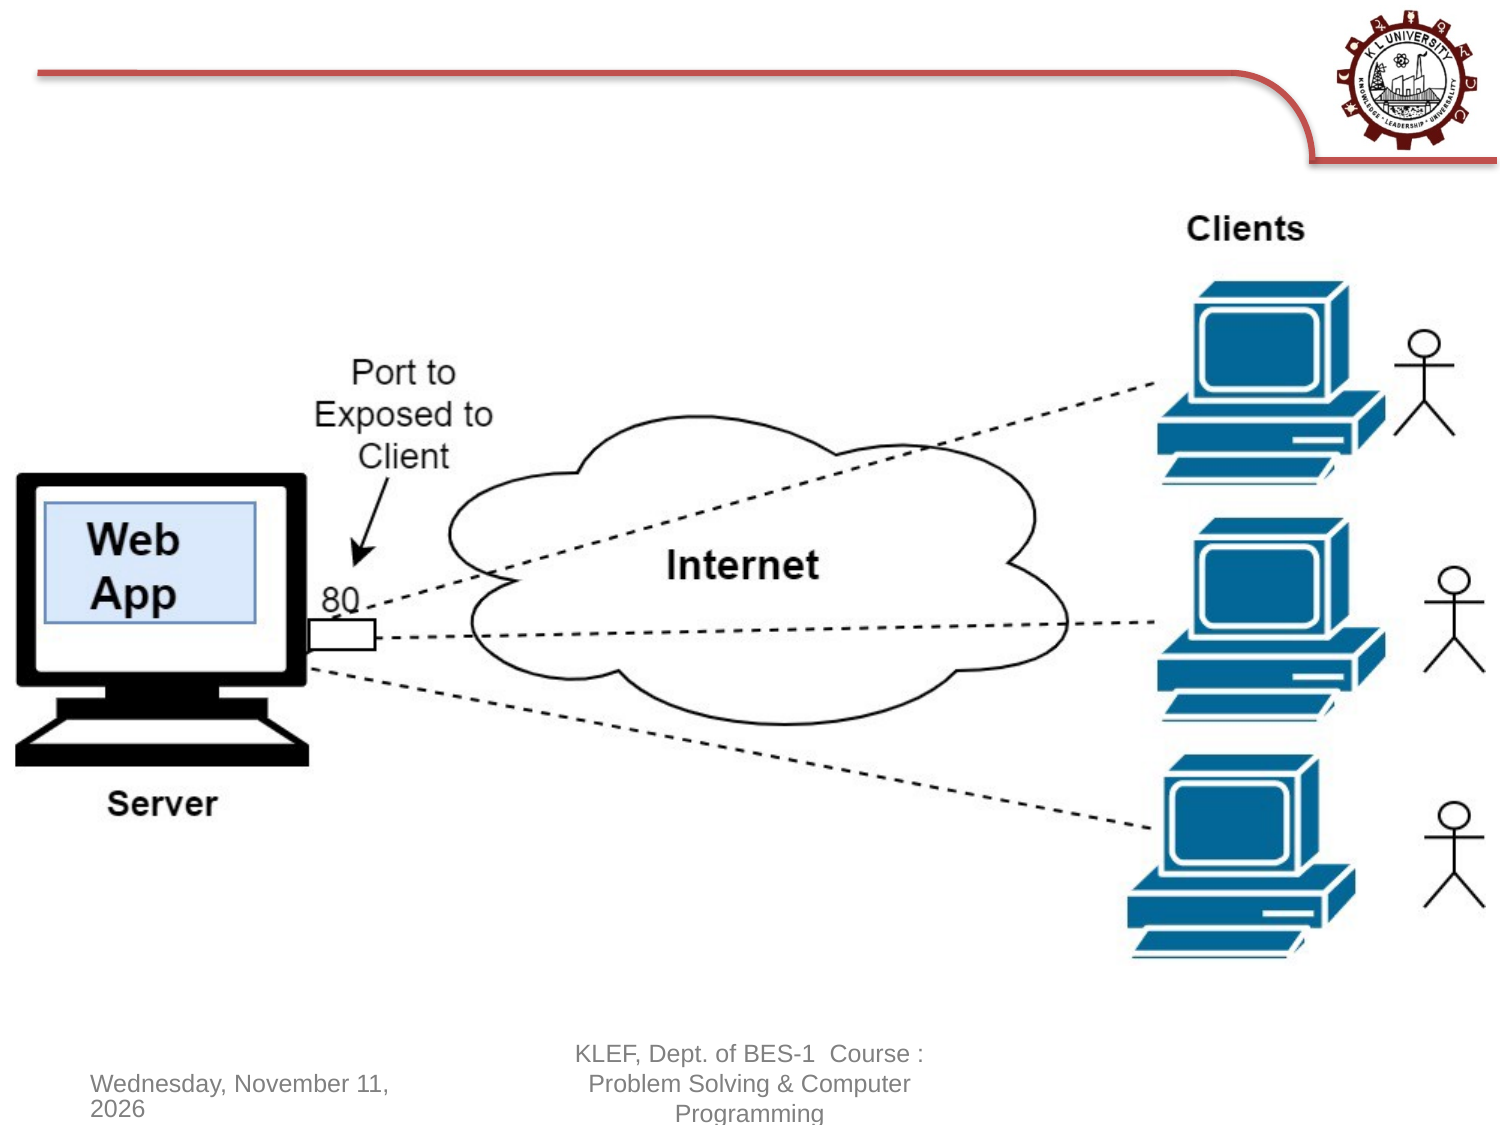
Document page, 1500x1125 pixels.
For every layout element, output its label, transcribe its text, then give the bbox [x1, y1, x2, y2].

footer KLEF, Dept. of BES-1 Course : Problem Solving & Computer Programming [512, 1052, 988, 1113]
picture [1333, 5, 1481, 154]
picture [14, 187, 1486, 967]
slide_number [75, 1052, 425, 1113]
